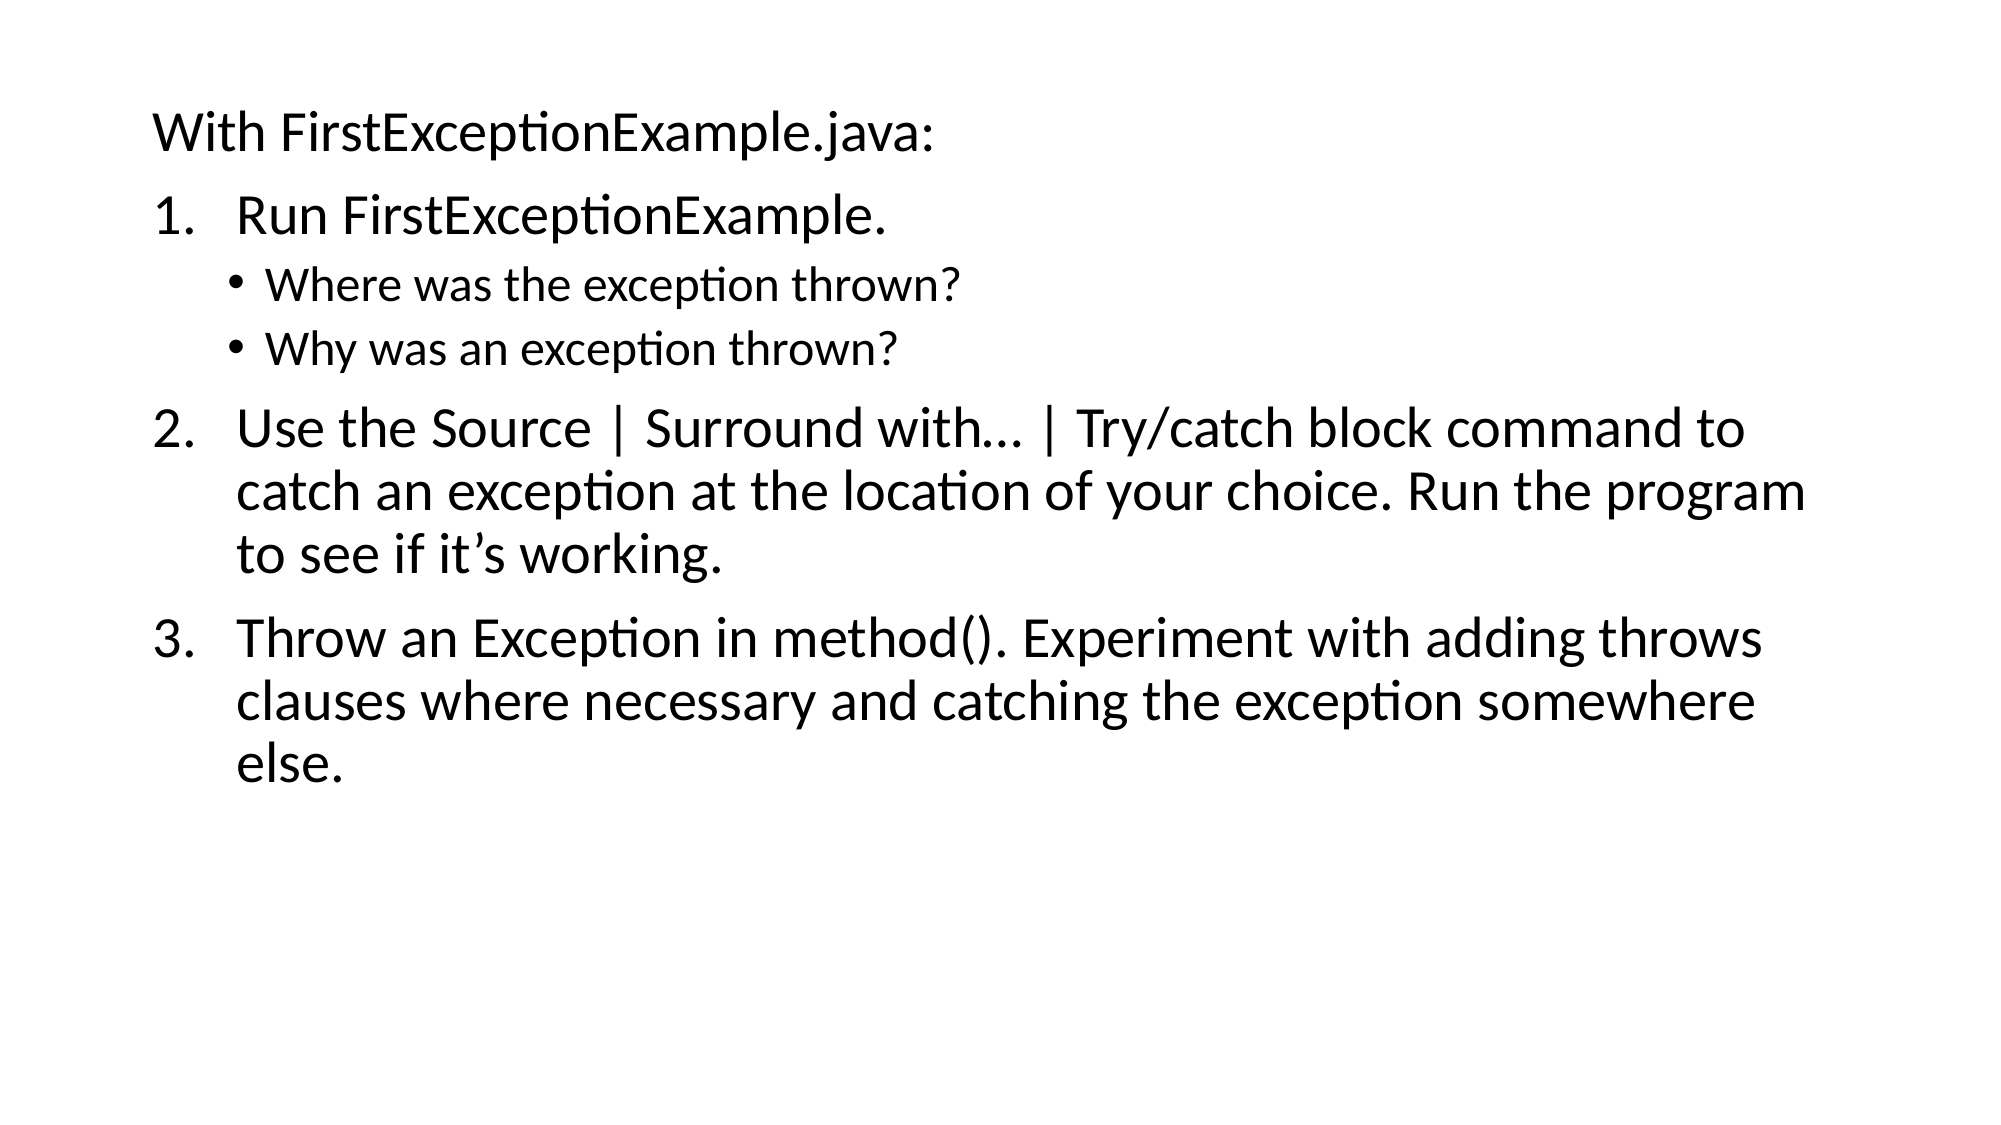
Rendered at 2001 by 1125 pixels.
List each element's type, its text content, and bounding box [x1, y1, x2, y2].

list With FirstExceptionExample.java: Run FirstExceptionExample. Where was the exception thrown? Why was an exception thrown? Use the Source | Surround with… | Try/catch block command to catch an exception at the location of your choice. Run the program to see if it’s working. Throw an Exception in method(). Experiment with adding throws clauses where necessary and catching the exception somewhere else. [137, 93, 1863, 1014]
